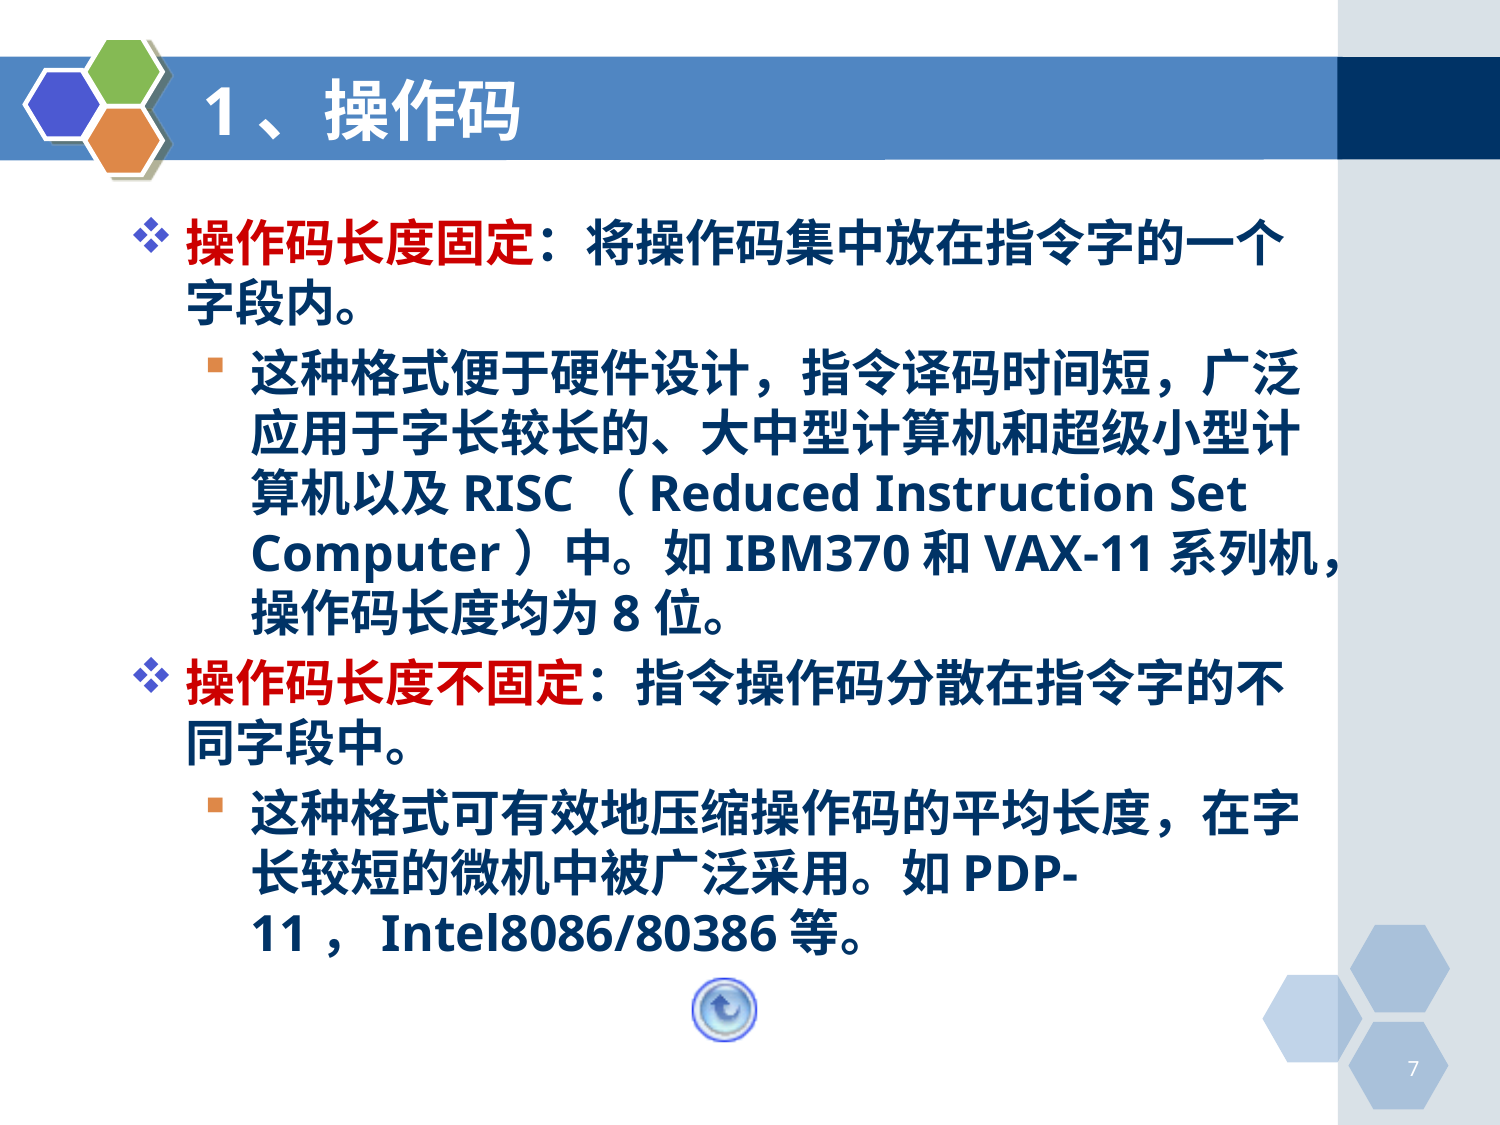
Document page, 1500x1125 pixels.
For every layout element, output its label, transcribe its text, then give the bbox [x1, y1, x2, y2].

title 1、操作码 [187, 62, 1288, 155]
list 操作码长度固定：将操作码集中放在指令字的一个字段内。 这种格式便于硬件设计，指令译码时间短，广泛应用于字长较长的、大中型计算机和超级小型计算机以及RISC（Reduced Instruction Set Computer）中。如IBM370和VAX-11系列机，操作码长度均为8位。 操作码长度不固定：指令操作码分散在指令字的不同字段中。 这种格式可有效地压缩操作码的平均长度，在字长较短的微机中被广泛采用。如PDP-11，Intel8086/80386等。 [114, 204, 1343, 1000]
slide_number 7 [1359, 1047, 1435, 1086]
picture [690, 975, 760, 1045]
